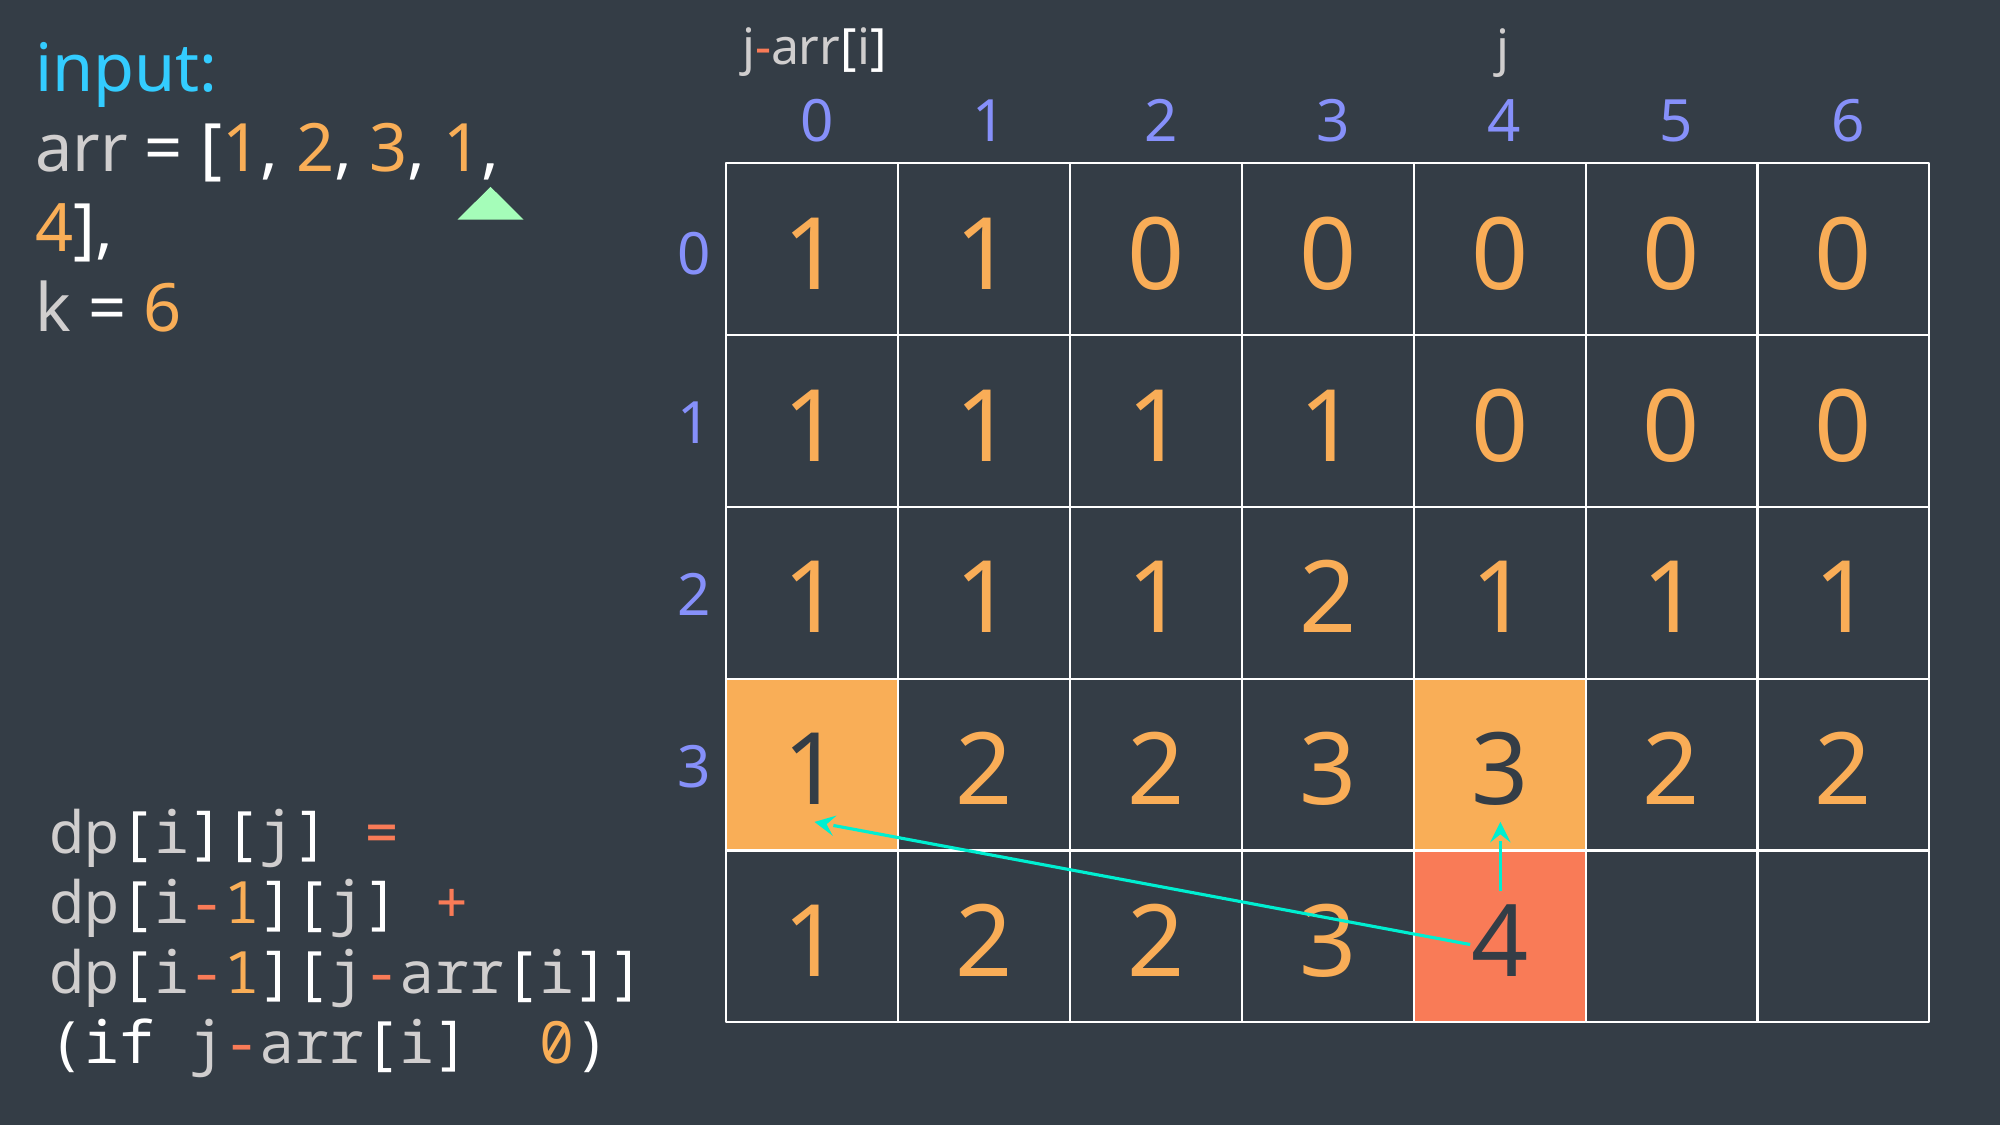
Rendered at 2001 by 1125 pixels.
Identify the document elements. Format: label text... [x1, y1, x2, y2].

text_box 1 [726, 506, 898, 678]
text_box 0 [785, 82, 839, 161]
text_box 2 [1241, 506, 1413, 678]
text_box [1585, 850, 1757, 1023]
text_box 6 [1816, 75, 1870, 161]
text_box [0, 0, 724, 1118]
text_box 3 [662, 721, 716, 807]
text_box 3 [1241, 945, 1413, 1023]
text_box 0 [1757, 335, 1930, 506]
text_box 3 [1301, 75, 1355, 161]
text_box 1 [898, 335, 1070, 506]
text_box 3 [1413, 678, 1585, 850]
text_box 1 [1070, 506, 1241, 678]
text_box j [1477, 8, 1528, 84]
text_box 2 [1585, 678, 1757, 850]
text_box 1 [898, 163, 1070, 335]
text_box 0 [1585, 335, 1757, 506]
text_box 0 [1757, 163, 1930, 335]
text_box 1 [1585, 506, 1757, 678]
text_box 0 [662, 208, 716, 294]
text_box 0 [1413, 335, 1585, 506]
text_box 5 [1645, 75, 1698, 161]
text_box 1 [1241, 335, 1413, 506]
text_box j-arr[i] [724, 7, 925, 82]
text_box 1 [898, 506, 1070, 678]
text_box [814, 821, 1471, 945]
text_box 1 [726, 163, 898, 335]
text_box 1 [726, 850, 898, 1023]
text_box 1 [1757, 506, 1930, 678]
text_box 2 [1070, 678, 1241, 821]
text_box 4 [1473, 75, 1527, 161]
text_box input: arr = [1, 2, 3, 1, 4], k = 6 [20, 17, 581, 352]
text_box 0 [1413, 163, 1585, 335]
text_box 1 [1070, 335, 1241, 506]
text_box [457, 186, 524, 220]
text_box 2 [662, 549, 716, 635]
text_box 2 [898, 945, 1070, 1023]
text_box 1 [957, 75, 1011, 161]
text_box 1 [662, 378, 716, 463]
text_box 3 [1241, 678, 1413, 821]
text_box 1 [726, 335, 898, 506]
text_box 0 [1070, 163, 1241, 335]
text_box 2 [1129, 75, 1183, 161]
text_box 2 [1757, 678, 1930, 850]
text_box 1 [726, 678, 898, 850]
text_box 4 [1413, 850, 1585, 1023]
text_box 1 [1413, 506, 1585, 678]
text_box [1757, 850, 1930, 1023]
text_box 2 [1070, 945, 1241, 1023]
text_box 2 [898, 678, 1070, 821]
text_box 0 [1585, 163, 1757, 335]
text_box 0 [1241, 163, 1413, 335]
